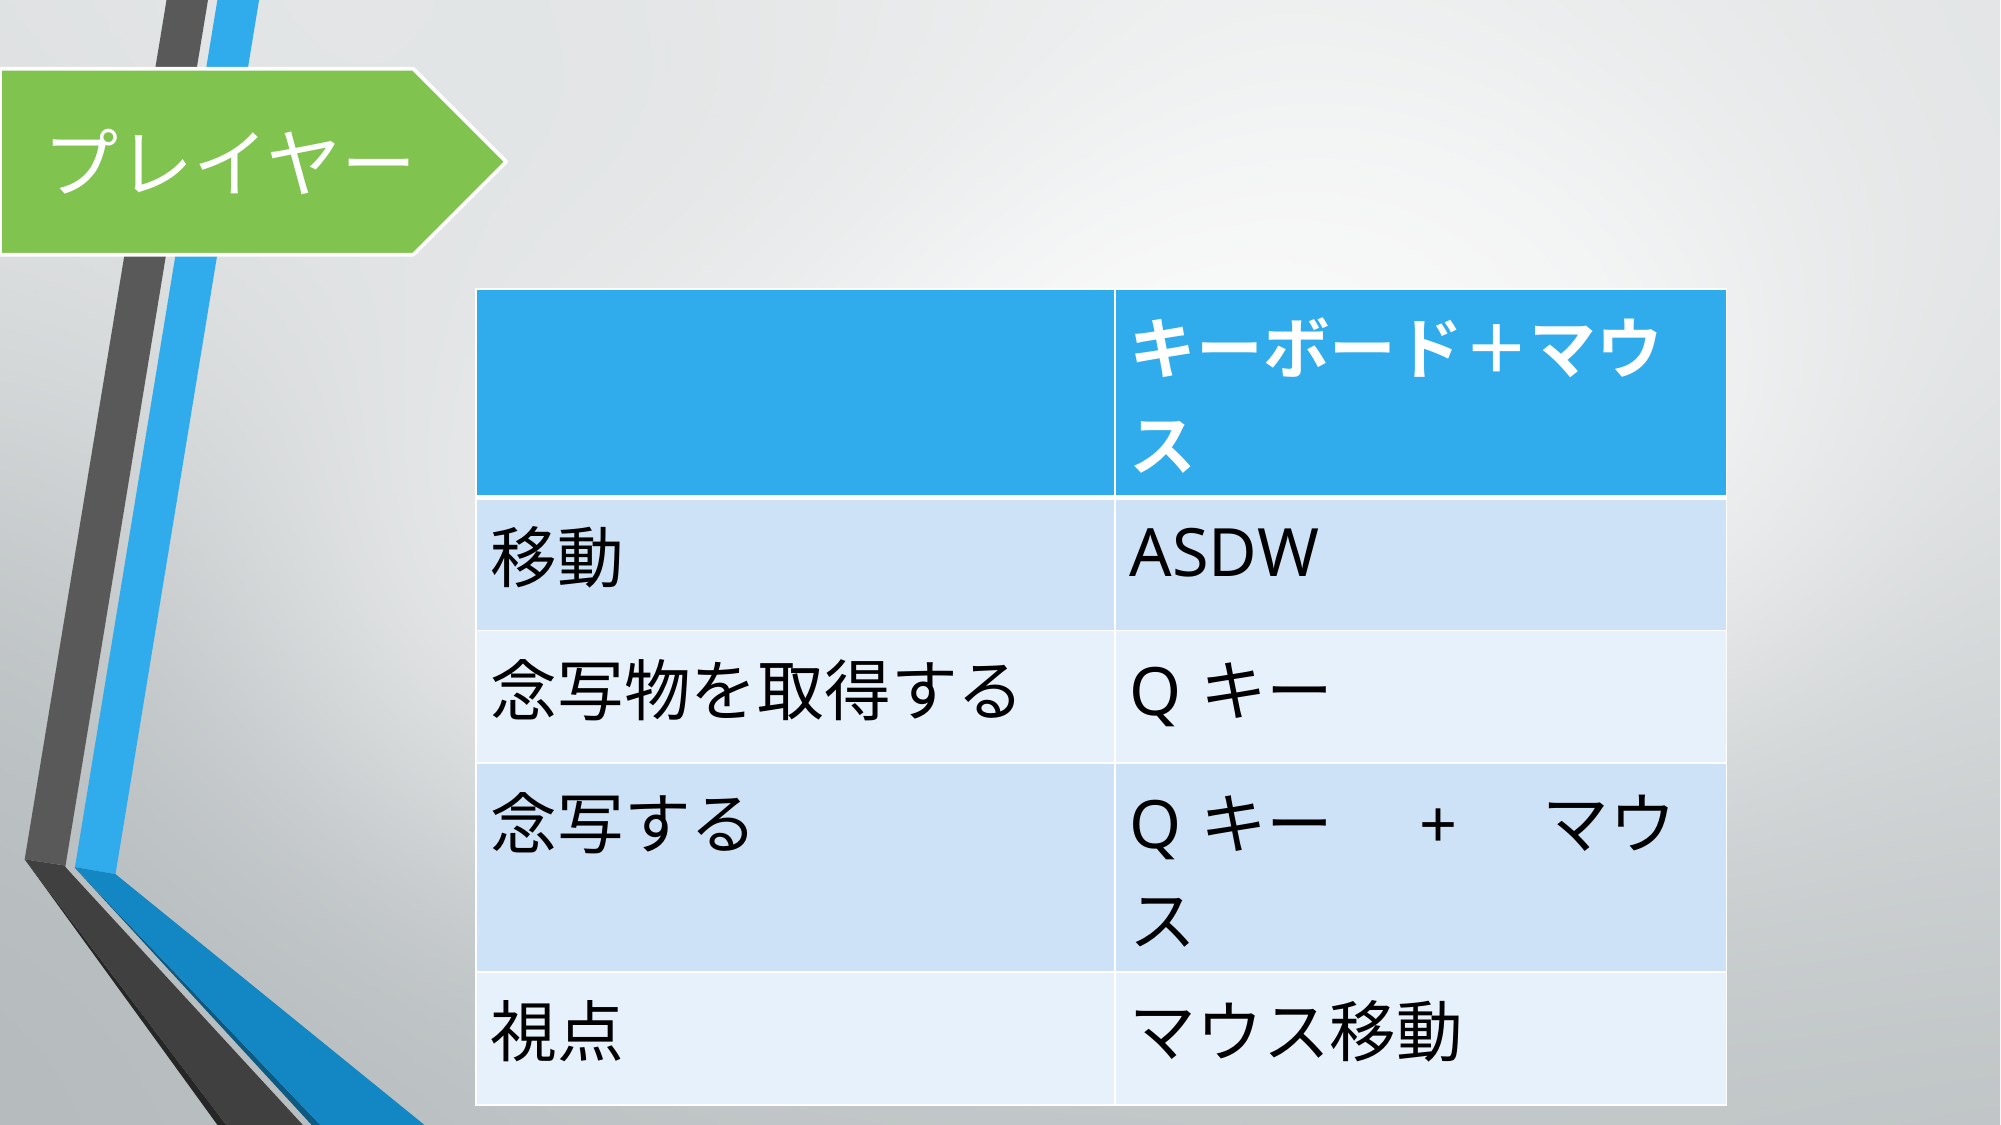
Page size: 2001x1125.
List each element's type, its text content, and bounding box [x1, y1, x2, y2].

table_cell 視点 [477, 973, 1114, 1104]
table_cell ASDW [1116, 500, 1726, 630]
table_cell Qキー + マウス [1116, 764, 1726, 971]
text_box プレイヤー [0, 66, 508, 257]
table_cell 念写する [477, 764, 1114, 971]
table_cell 念写物を取得する [477, 631, 1114, 762]
table_cell 移動 [477, 500, 1114, 630]
table_cell Qキー [1116, 631, 1726, 762]
table_header [477, 290, 1114, 495]
table_cell マウス移動 [1116, 973, 1726, 1104]
table_header キーボード＋マウス [1116, 290, 1726, 495]
